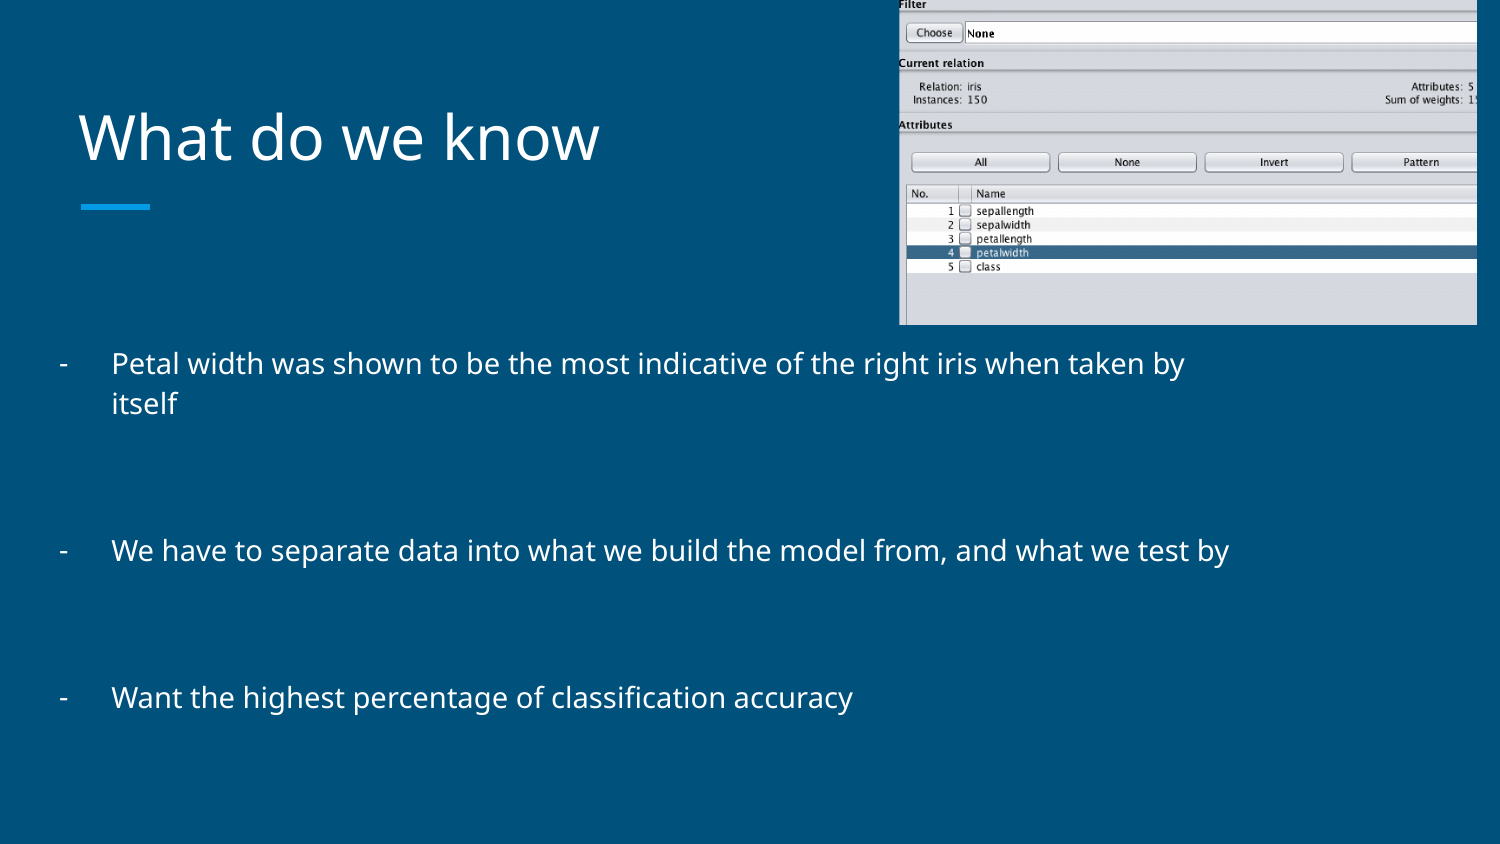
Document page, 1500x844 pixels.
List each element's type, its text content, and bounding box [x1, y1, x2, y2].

picture [900, 0, 1476, 324]
title What do we know [63, 75, 894, 188]
list Petal width was shown to be the most indicative of the right iris when taken by itself We have to separate data into what we build the model from, and what we test by Want the highest percentage of classification accuracy [21, 324, 1261, 830]
